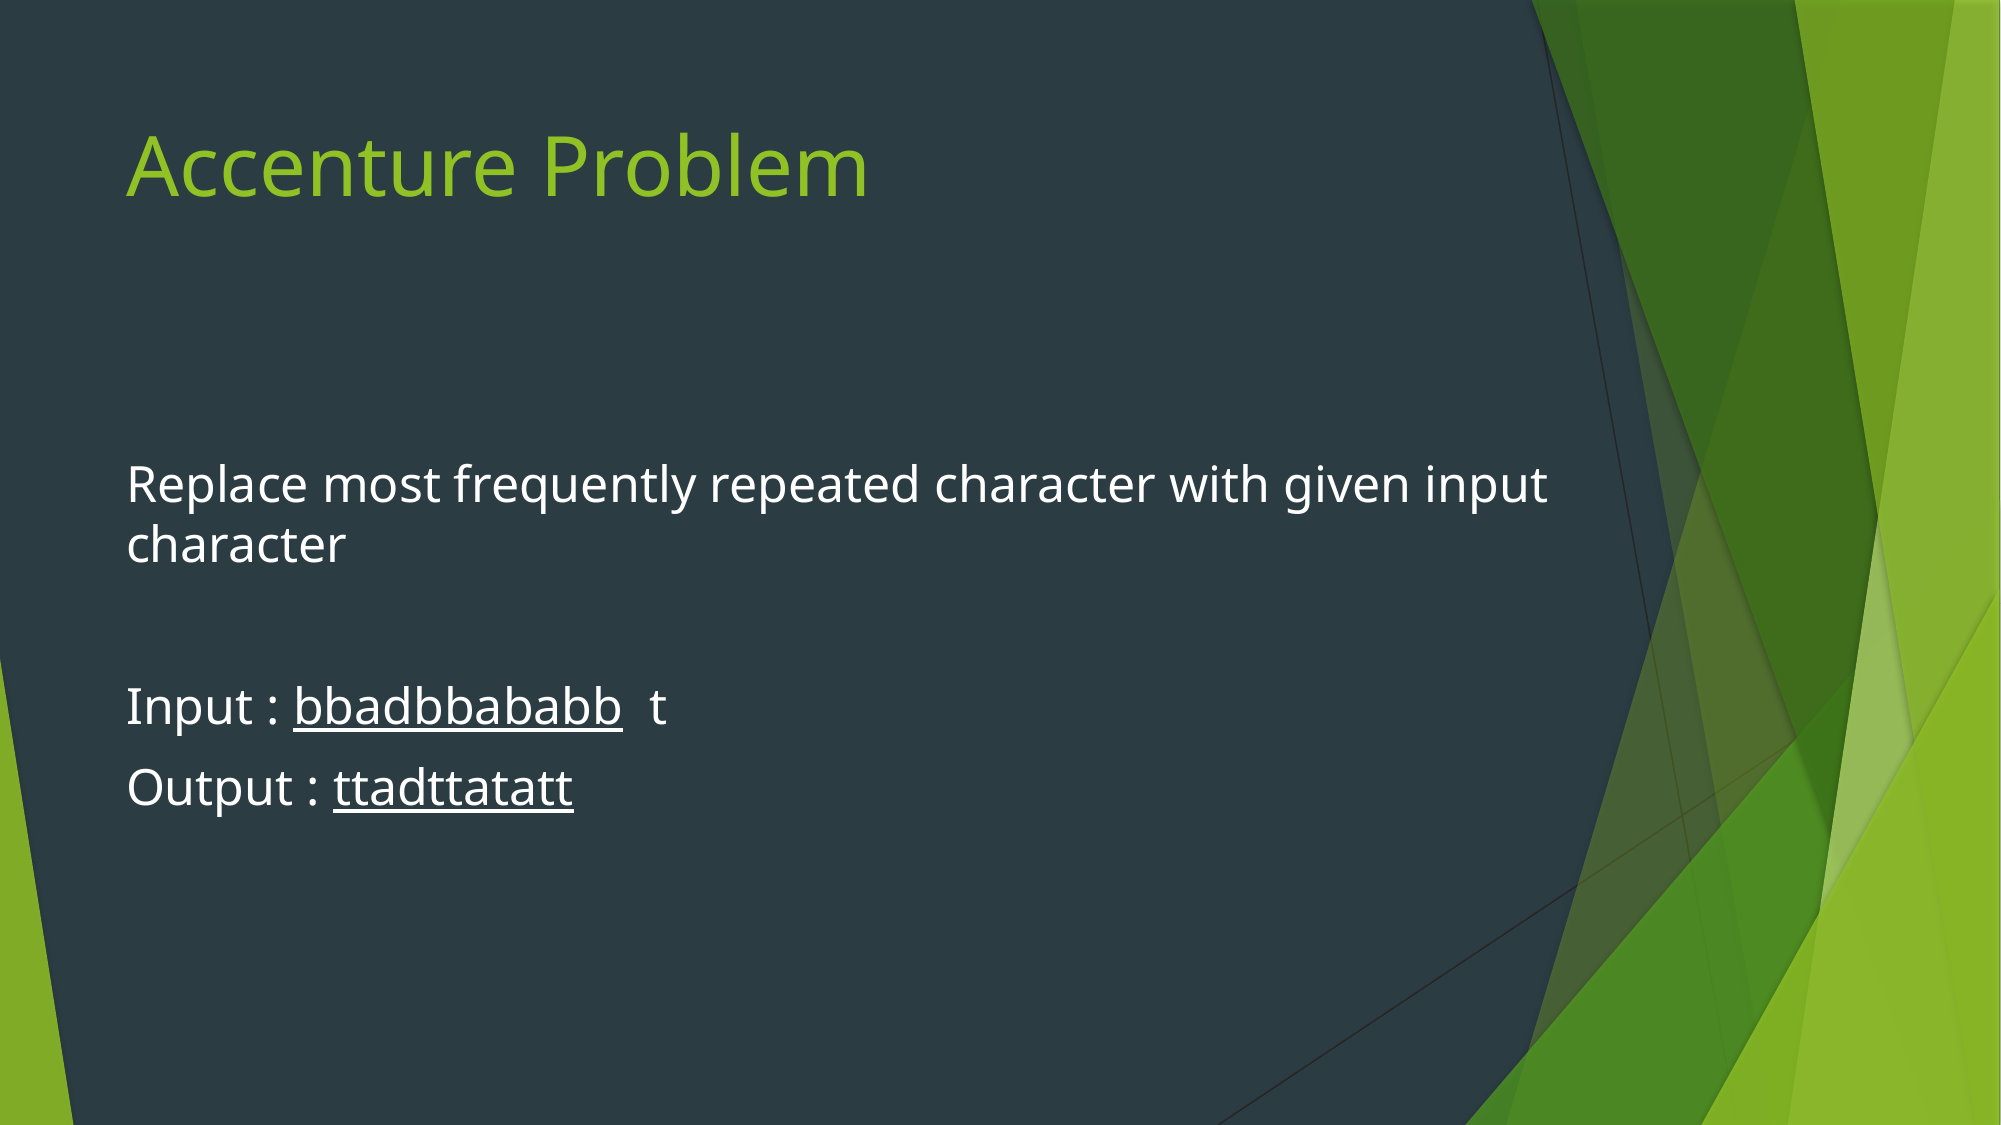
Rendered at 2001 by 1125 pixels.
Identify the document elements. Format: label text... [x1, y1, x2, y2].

list Replace most frequently repeated character with given input character Input : bbadbbababb t Output : ttadttatatt [111, 354, 1596, 992]
title Accenture Problem [111, 105, 1522, 322]
